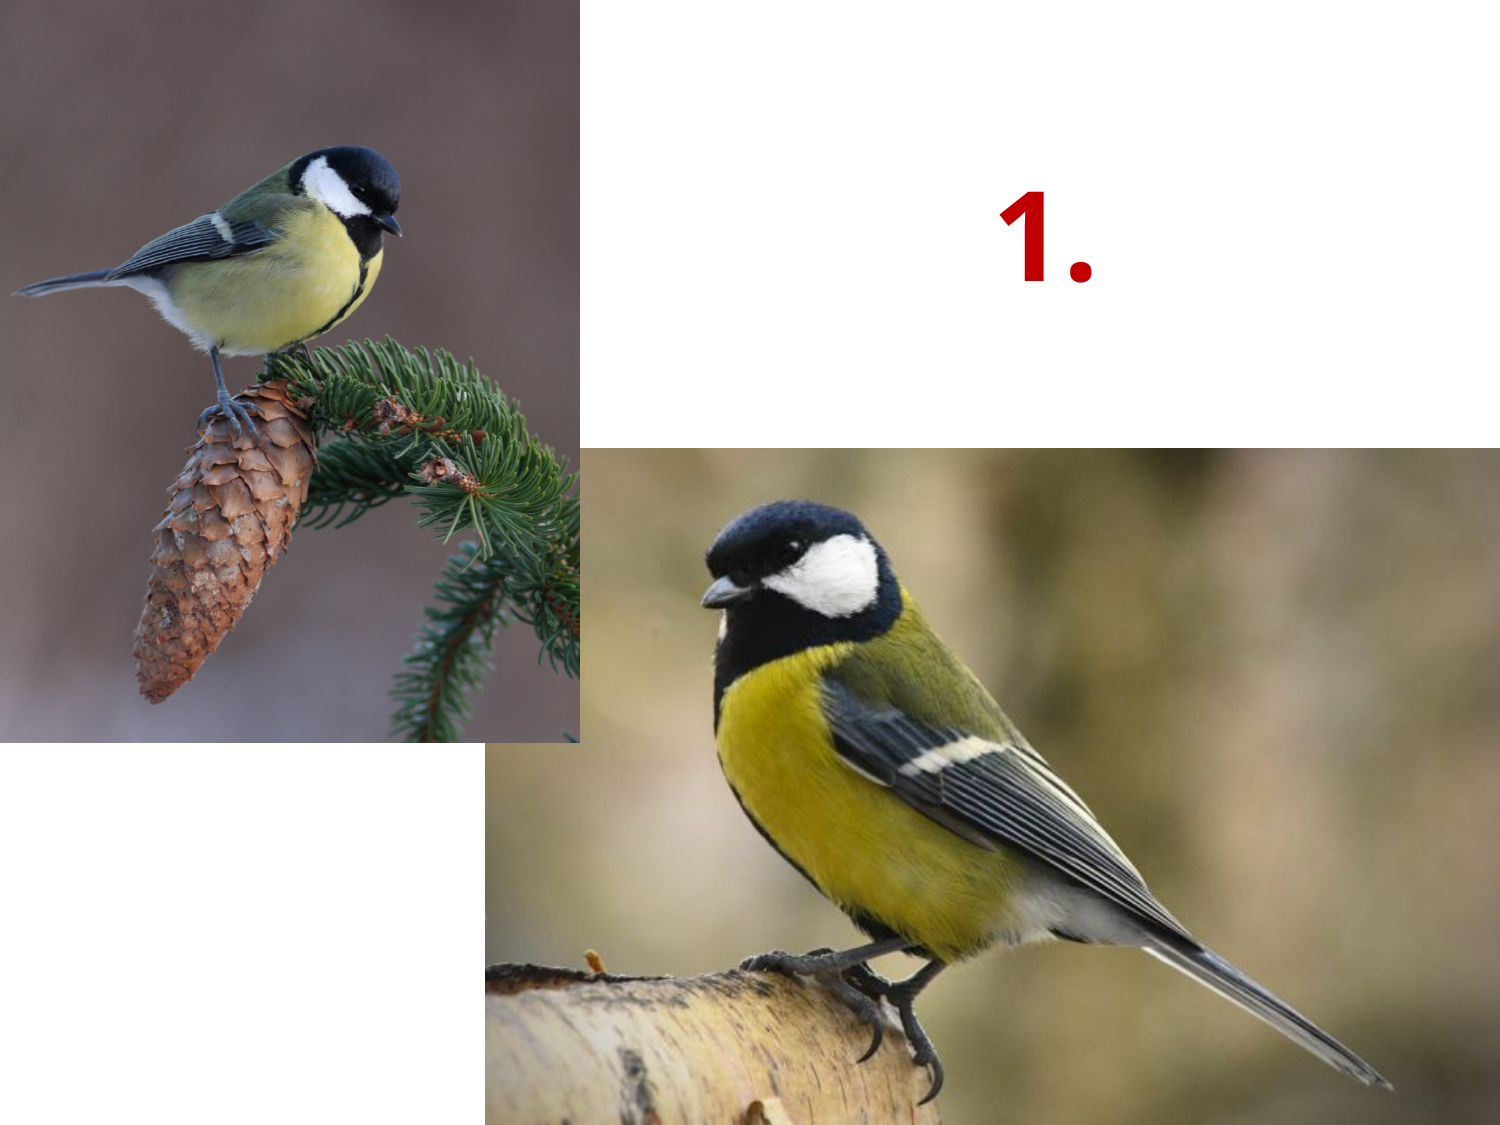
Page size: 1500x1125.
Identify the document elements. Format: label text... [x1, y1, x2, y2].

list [0, 0, 580, 743]
picture [485, 448, 1500, 1125]
title 1. [761, 137, 1331, 325]
